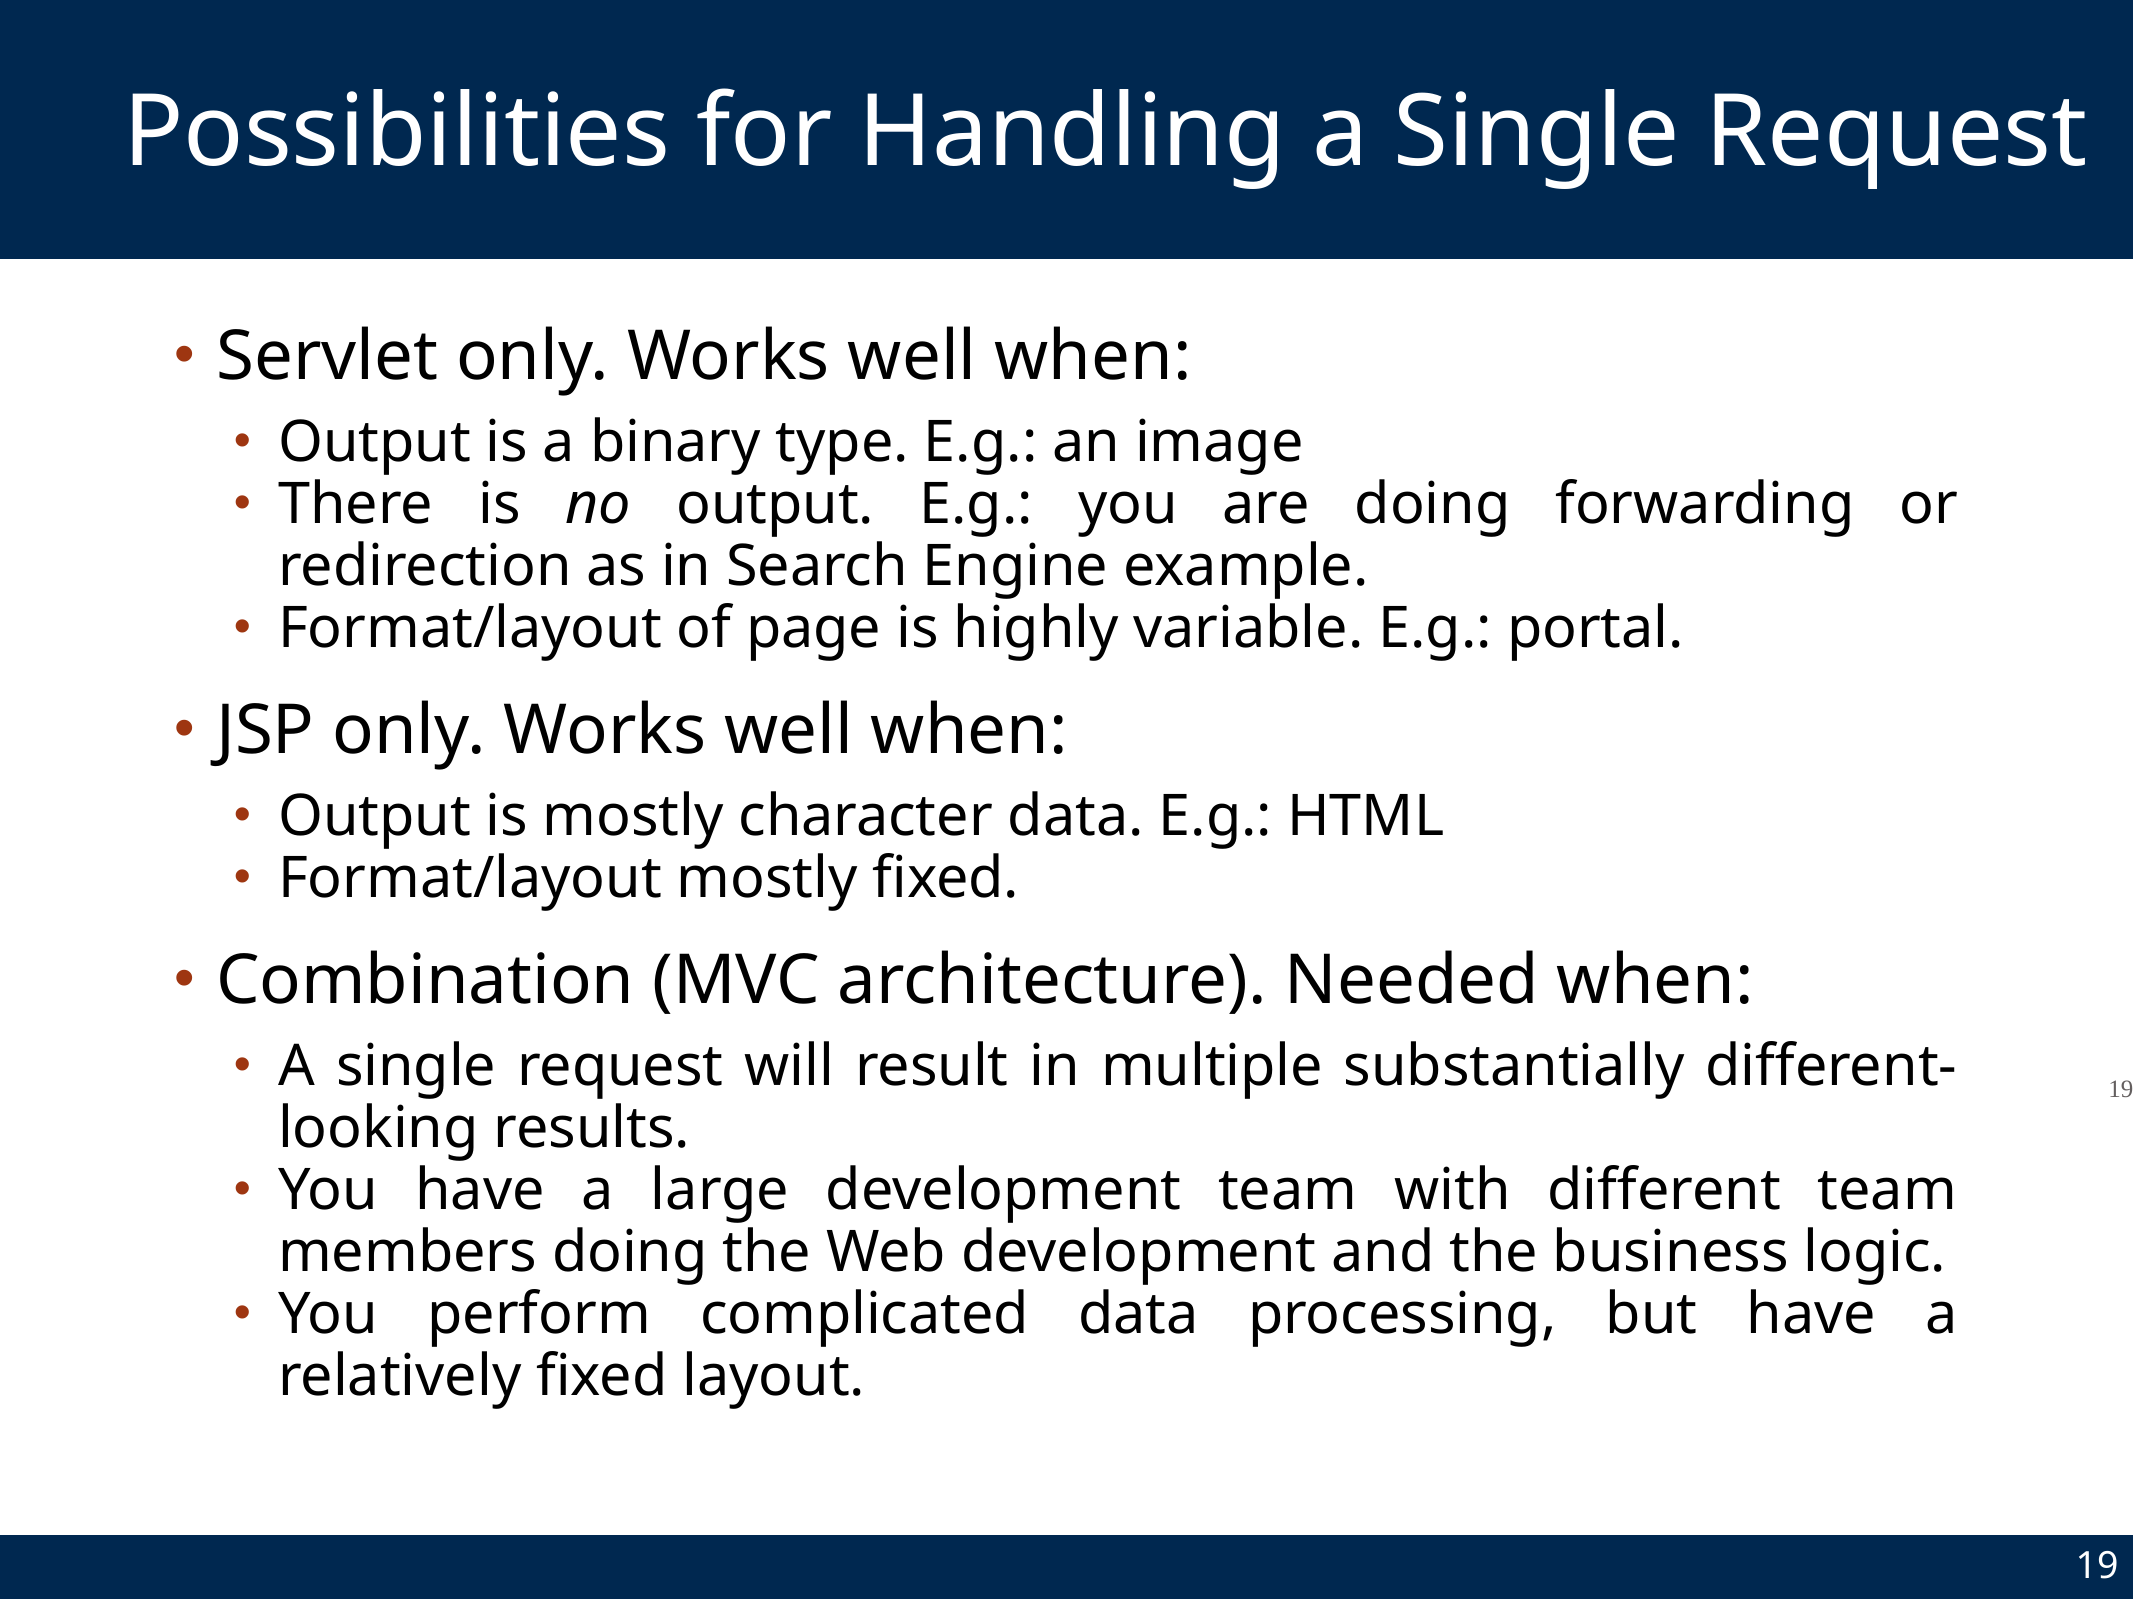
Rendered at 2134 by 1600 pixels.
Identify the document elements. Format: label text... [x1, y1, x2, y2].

list Servlet only. Works well when: Output is a binary type. E.g.: an image There is no output. E.g.: you are doing forwarding or redirection as in Search Engine example. Format/layout of page is highly variable. E.g.: portal. JSP only. Works well when: Output is mostly character data. E.g.: HTML Format/layout mostly fixed. Combination (MVC architecture). Needed when: A single request will result in multiple substantially different-looking results. You have a large development team with different team members doing the Web development and the business logic. You perform complicated data processing, but have a relatively fixed layout. [159, 312, 1974, 1440]
slide_number 19 [2008, 1042, 2134, 1103]
title Possibilities for Handling a Single Request [108, 0, 2131, 267]
